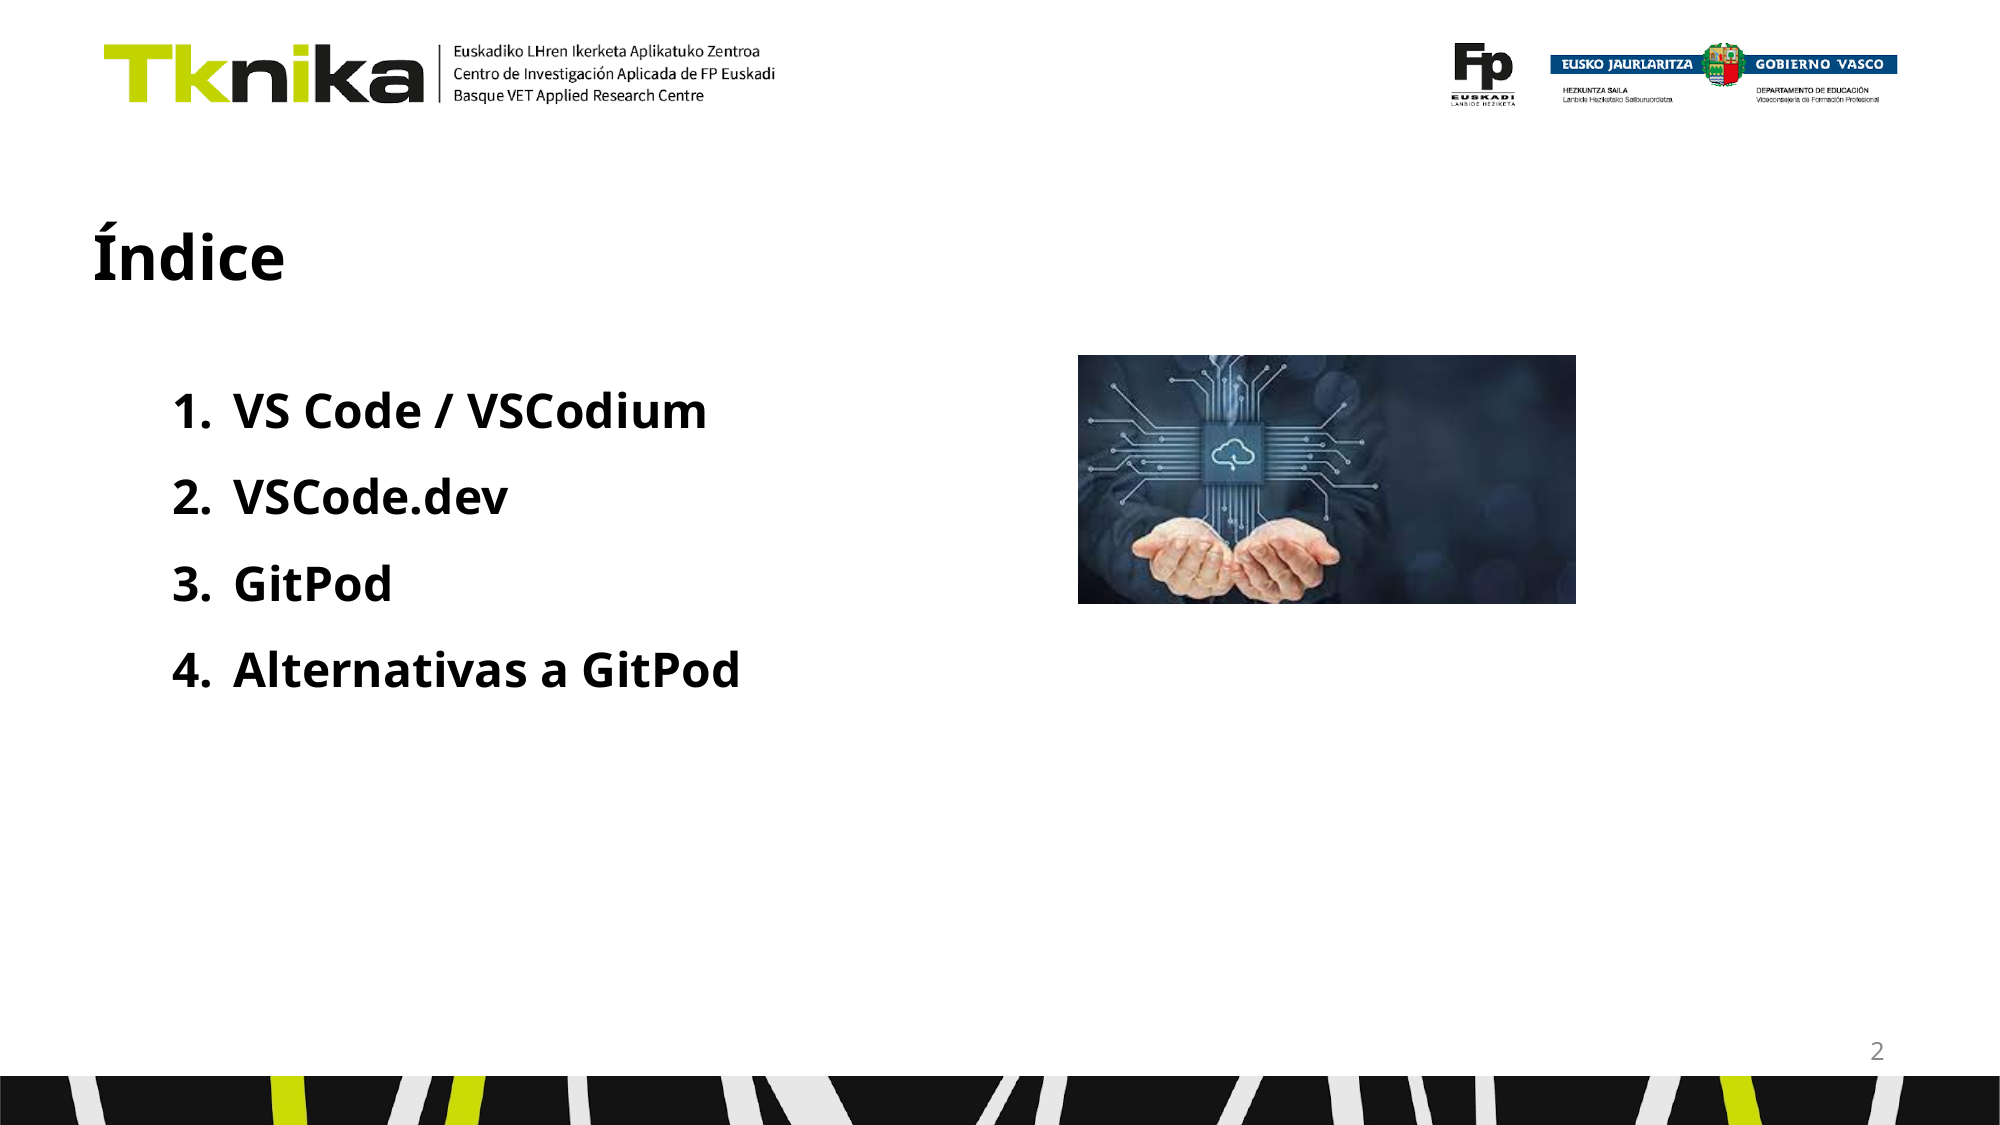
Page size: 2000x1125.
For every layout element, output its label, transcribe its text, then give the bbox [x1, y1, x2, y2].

title Índice [78, 184, 1910, 327]
picture [102, 42, 1898, 106]
slide_number ‹#› [1433, 1022, 1900, 1083]
picture [1078, 355, 1576, 605]
list VS Code / VSCodium VSCode.dev GitPod Alternativas a GitPod [143, 344, 1031, 923]
picture [0, 1076, 2000, 1125]
